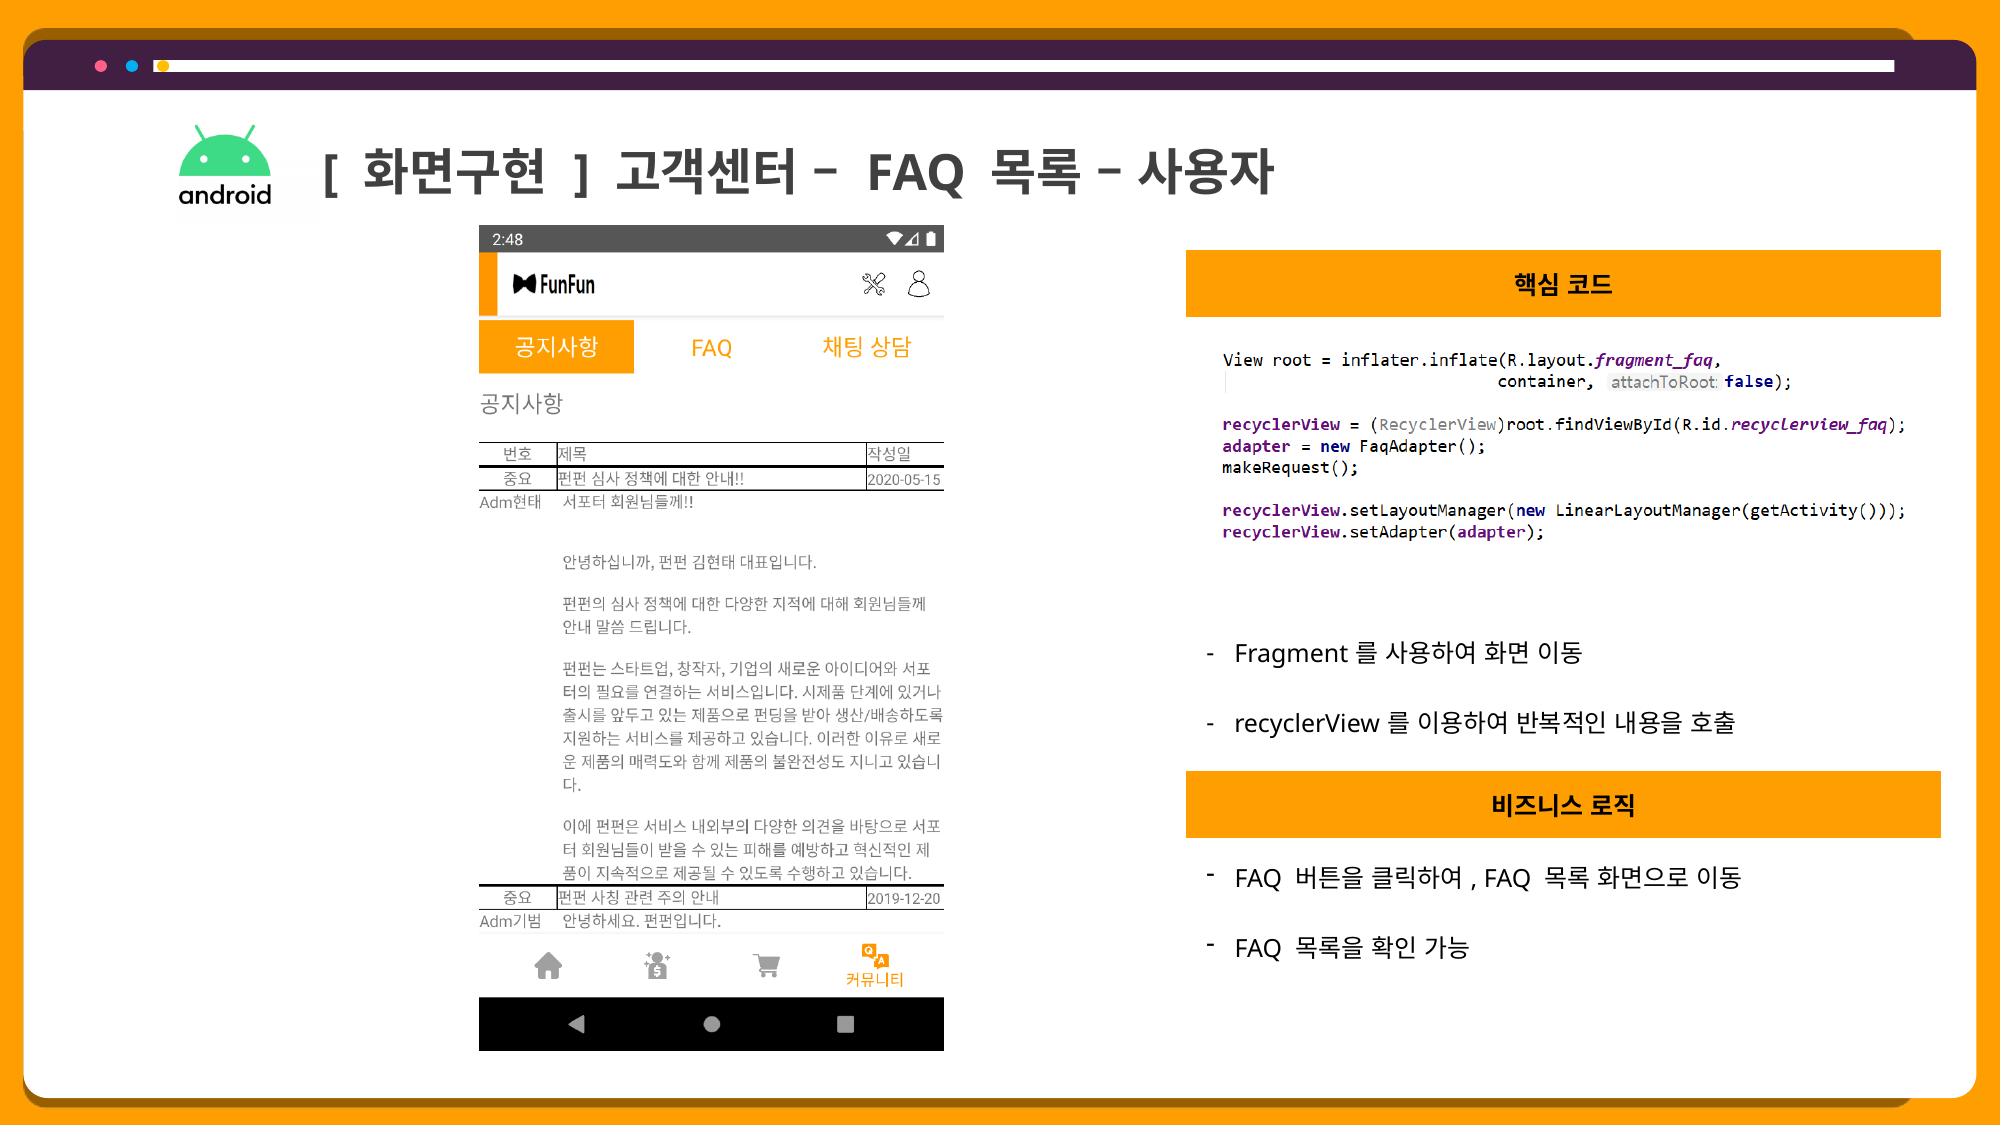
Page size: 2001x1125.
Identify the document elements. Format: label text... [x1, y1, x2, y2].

text_box [167, 59, 1896, 73]
table_cell Fragment를 사용하여 화면 이동 recyclerView를 이용하여 반복적인 내용을 호출 [1186, 317, 1941, 748]
picture [479, 225, 944, 1051]
table_header 핵심 코드 [1186, 250, 1941, 317]
text_box [22, 38, 1978, 92]
text_box [124, 59, 140, 73]
text_box [ 화면구현 ] 고객센터 – FAQ 목록 – 사용자 [318, 102, 1543, 208]
text_box [22, 92, 1978, 1100]
table_cell FAQ 버튼을 클릭하여, FAQ 목록 화면으로 이동 FAQ 목록을 확인 가능 [1186, 838, 1941, 985]
picture [1207, 348, 1797, 403]
text_box [93, 59, 109, 73]
text_box [152, 59, 159, 73]
picture [131, 102, 318, 226]
text_box [155, 59, 171, 73]
picture [1215, 412, 1917, 546]
table_header 비즈니스 로직 [1186, 771, 1941, 838]
